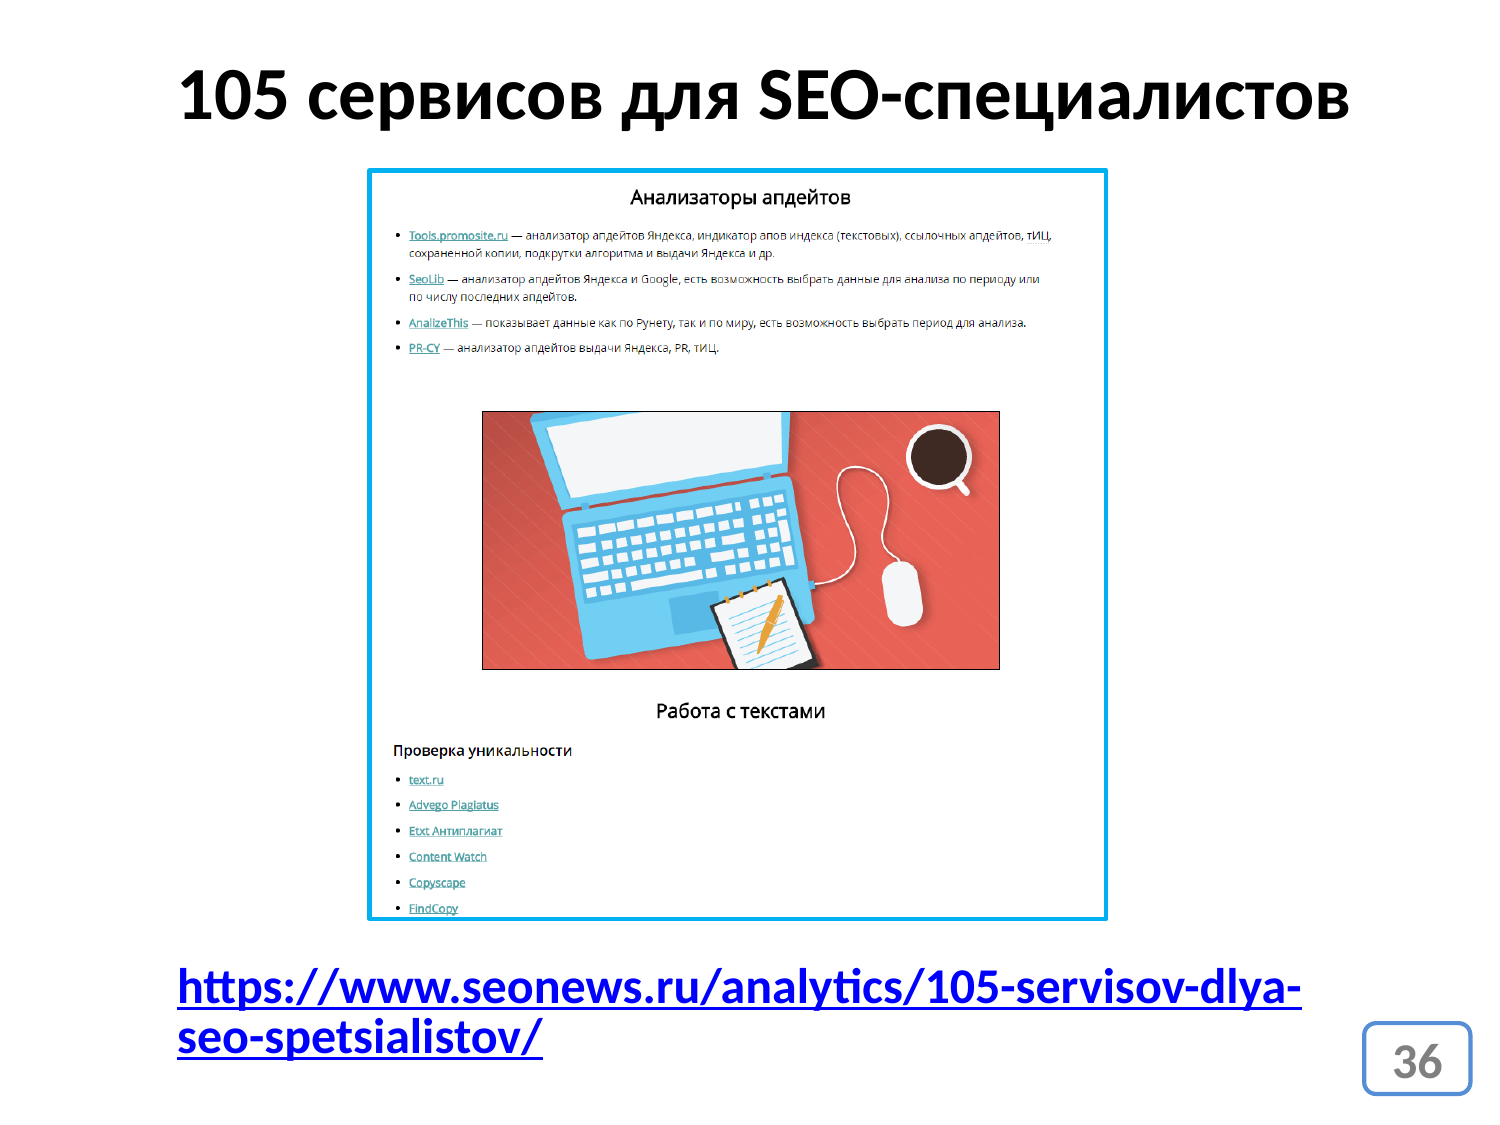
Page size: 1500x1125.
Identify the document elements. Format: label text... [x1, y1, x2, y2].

text_box 36 [1362, 1021, 1473, 1097]
text_box 105 сервисов для SEO-специалистов [76, 36, 1435, 142]
picture [373, 174, 1103, 916]
text_box https://www.seonews.ru/analytics/105-servisov-dlya-seo-spetsialistov/ [162, 945, 1329, 1021]
